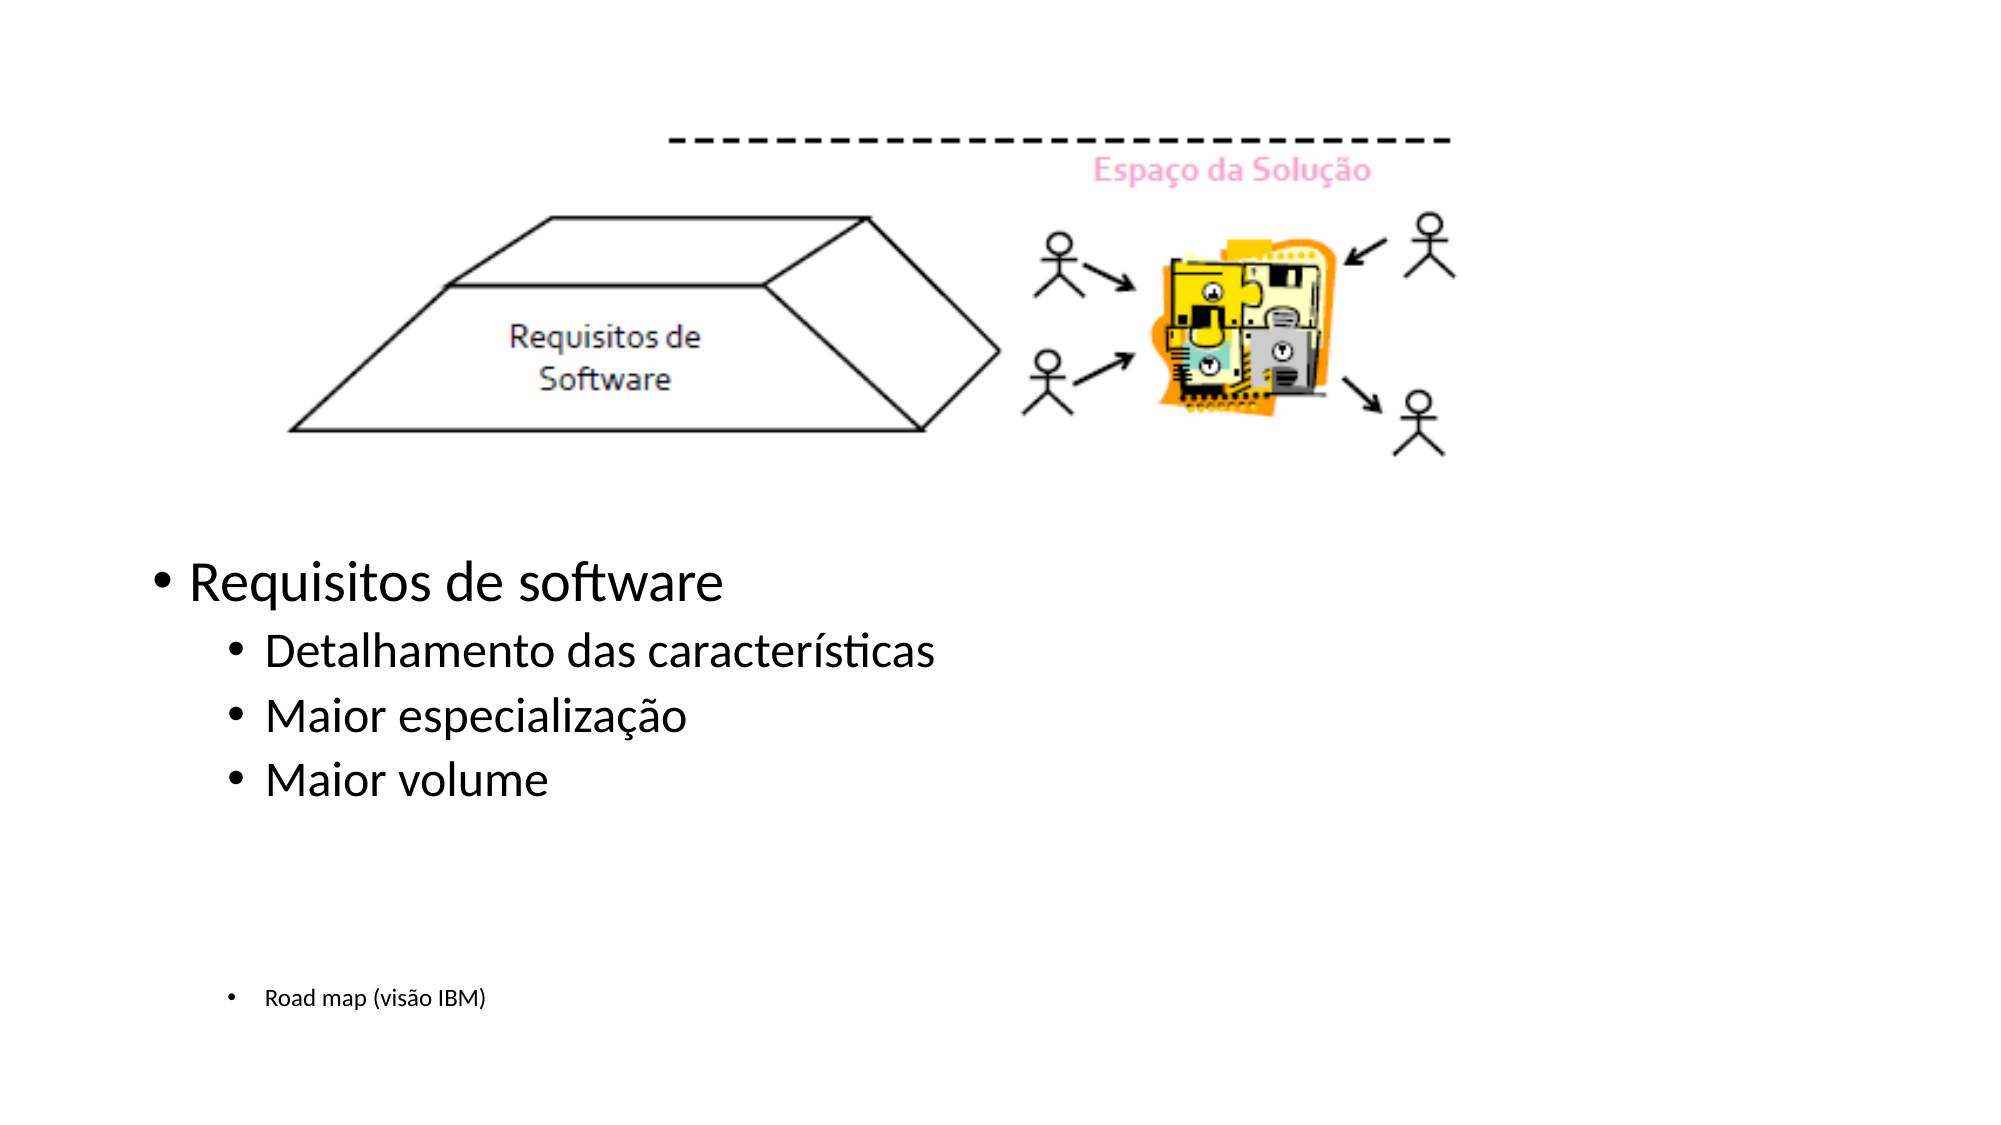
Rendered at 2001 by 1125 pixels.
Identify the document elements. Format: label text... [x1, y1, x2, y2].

list Requisitos de software Detalhamento das características Maior especialização Maior volume Road map (visão IBM) [137, 543, 1863, 1014]
picture [278, 106, 1493, 492]
